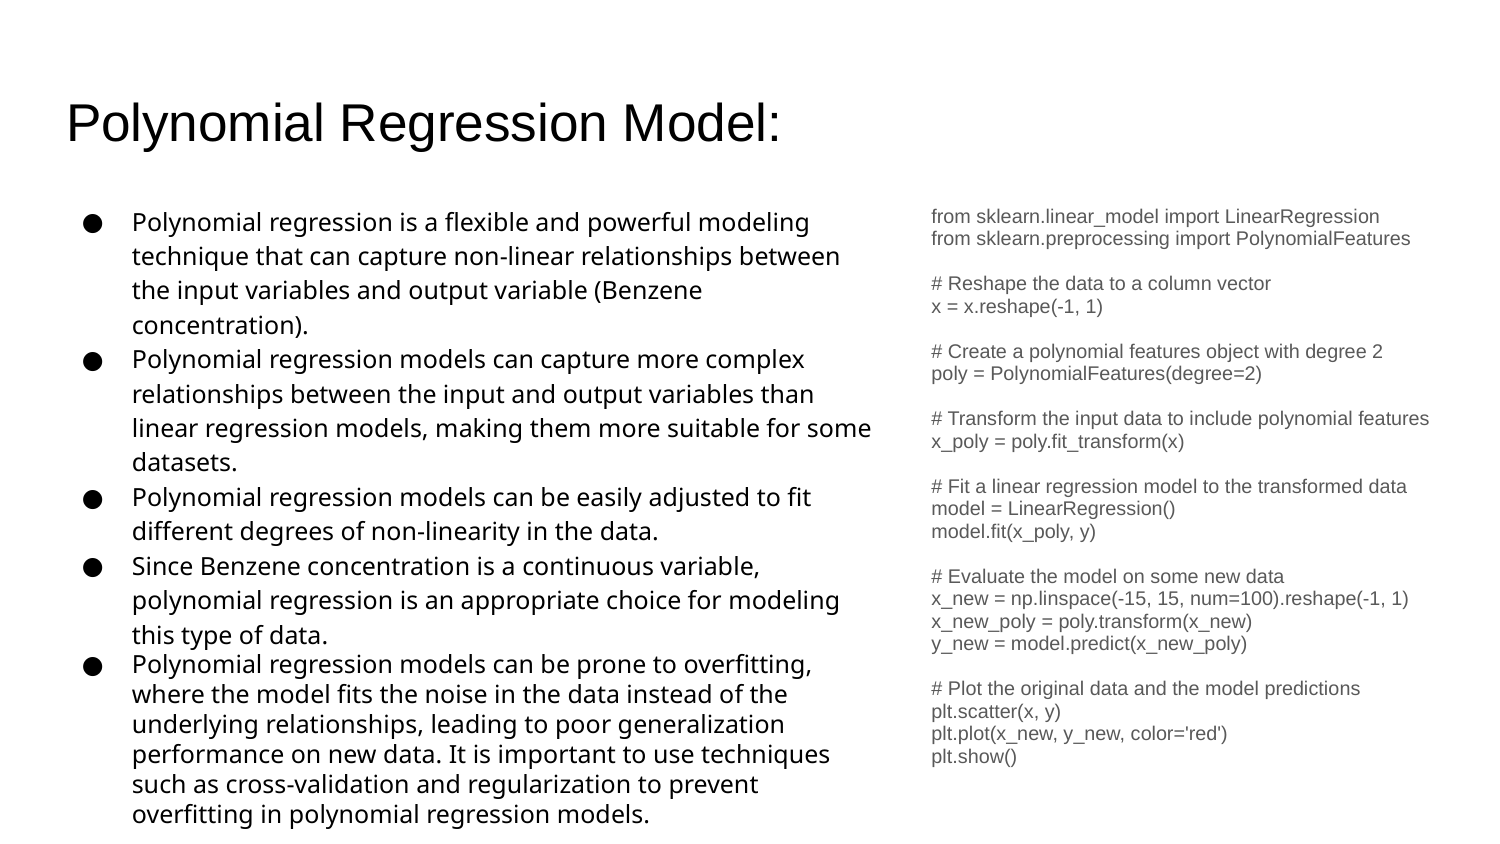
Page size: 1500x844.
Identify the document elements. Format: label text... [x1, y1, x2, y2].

title Polynomial Regression Model: [51, 72, 1449, 167]
text_box Polynomial regression is a flexible and powerful modeling technique that can capture non-linear relationships between the input variables and output variable (Benzene concentration). Polynomial regression models can capture more complex relationships between the input and output variables than linear regression models, making them more suitable for some datasets. Polynomial regression models can be easily adjusted to fit different degrees of non-linearity in the data. Since Benzene concentration is a continuous variable, polynomial regression is an appropriate choice for modeling this type of data. Polynomial regression models can be prone to overfitting, where the model fits the noise in the data instead of the underlying relationships, leading to poor generalization performance on new data. It is important to use techniques such as cross-validation and regularization to prevent overfitting in polynomial regression models. [41, 186, 892, 844]
list from sklearn.linear_model import LinearRegression from sklearn.preprocessing import PolynomialFeatures # Reshape the data to a column vector x = x.reshape(-1, 1) # Create a polynomial features object with degree 2 poly = PolynomialFeatures(degree=2) # Transform the input data to include polynomial features x_poly = poly.fit_transform(x) # Fit a linear regression model to the transformed data model = LinearRegression() model.fit(x_poly, y) # Evaluate the model on some new data x_new = np.linspace(-15, 15, num=100).reshape(-1, 1) x_new_poly = poly.transform(x_new) y_new = model.predict(x_new_poly) # Plot the original data and the model predictions plt.scatter(x, y) plt.plot(x_new, y_new, color='red') plt.show() [916, 190, 1449, 751]
